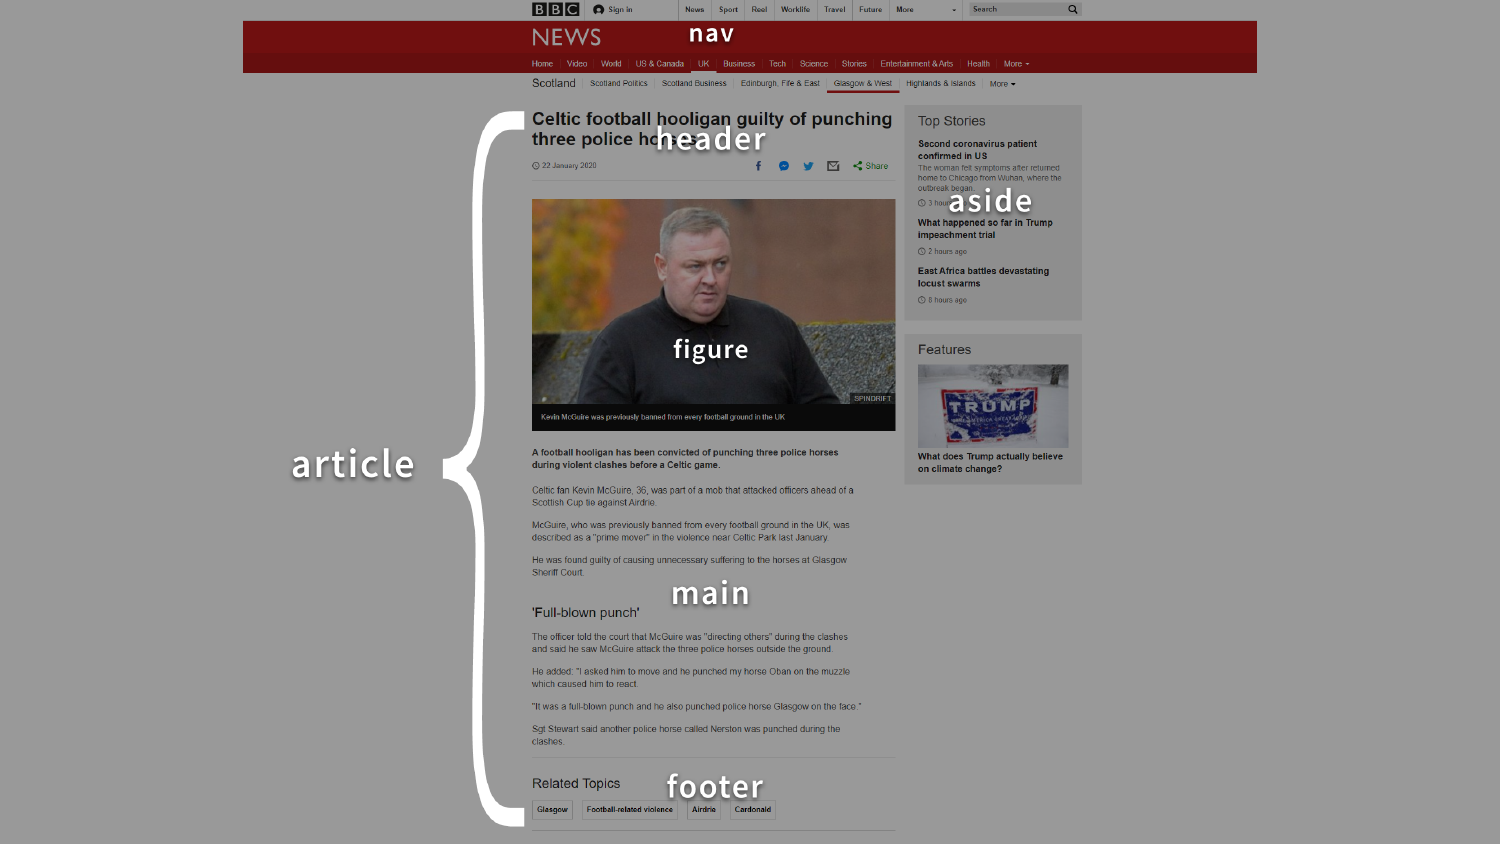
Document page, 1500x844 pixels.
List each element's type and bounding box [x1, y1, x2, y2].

picture [243, 0, 1257, 844]
